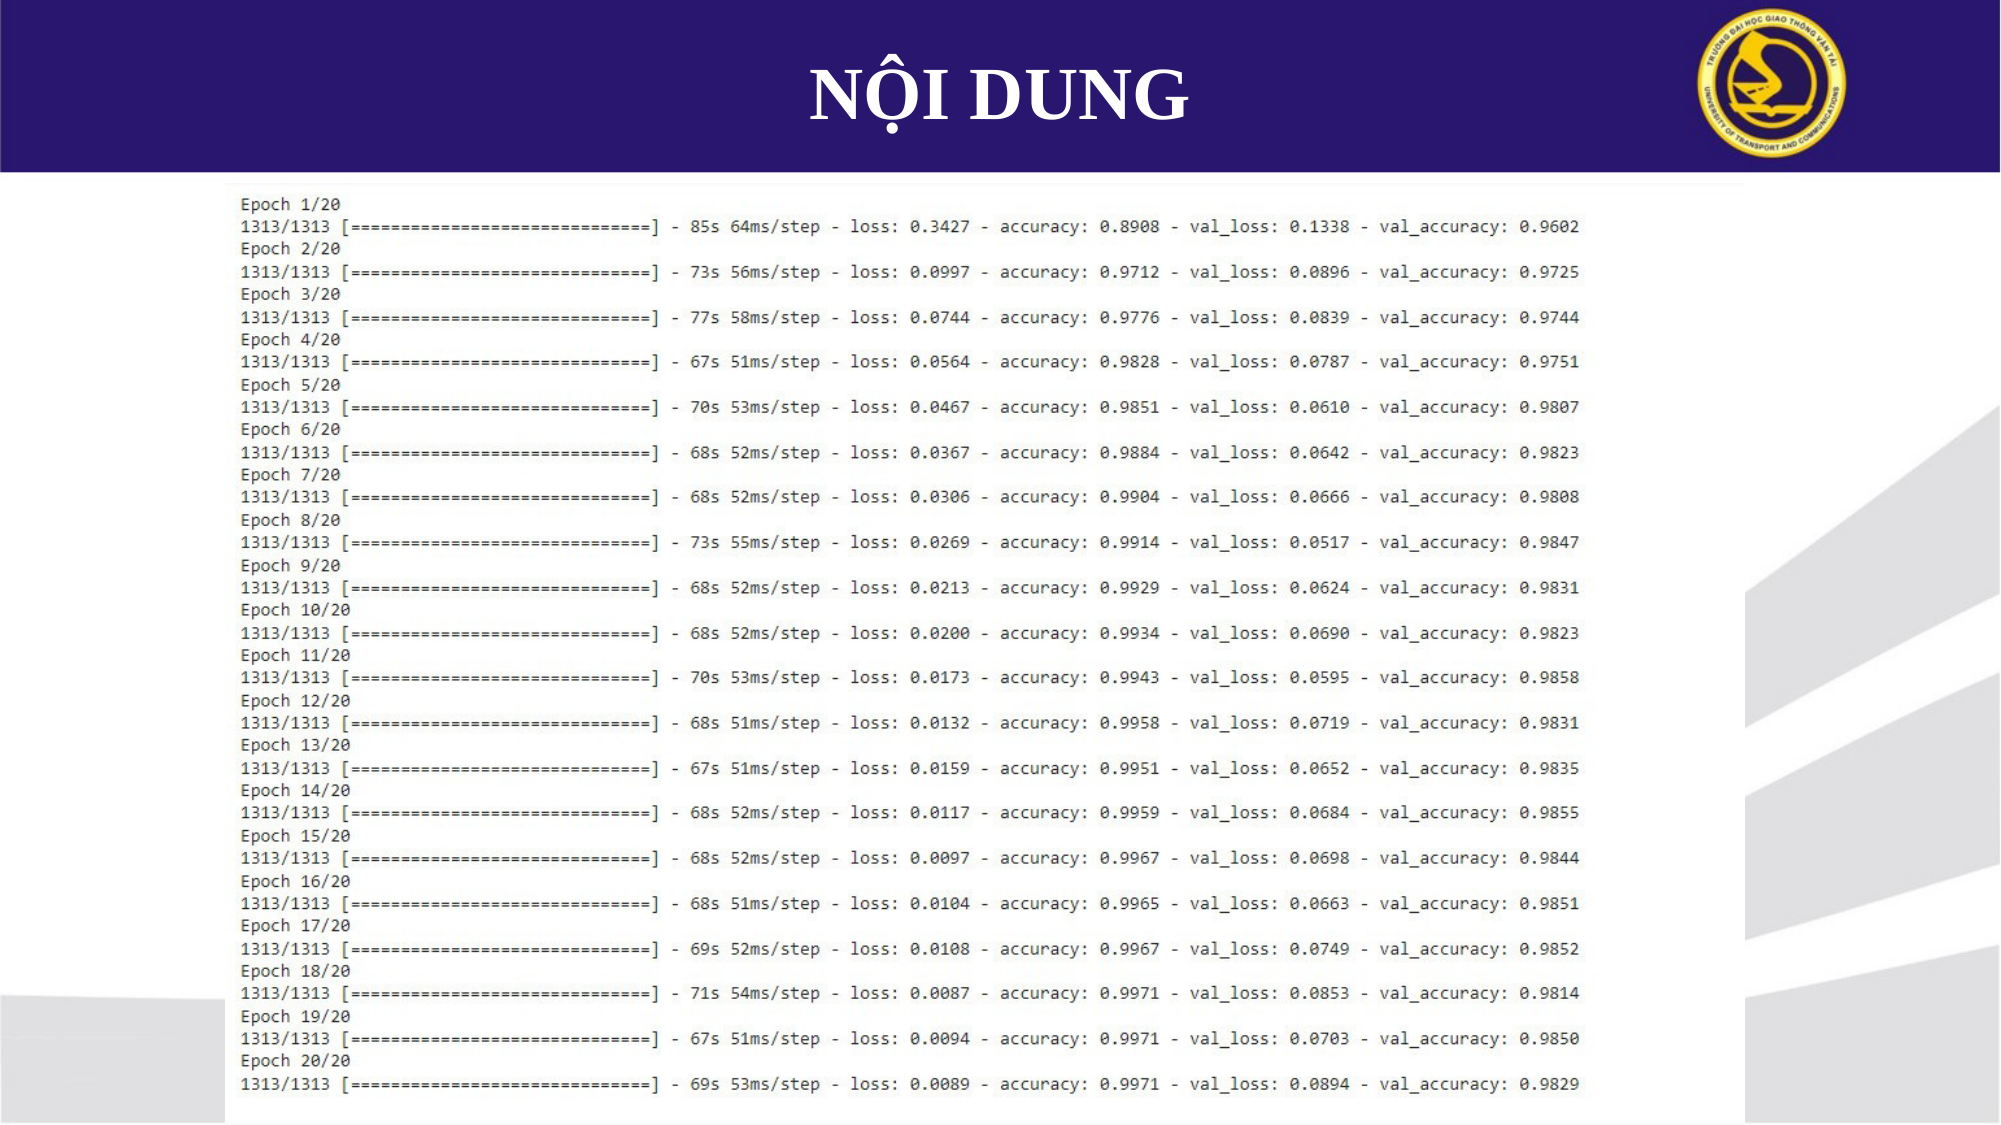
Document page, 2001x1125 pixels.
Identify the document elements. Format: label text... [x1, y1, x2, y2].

text_box NỘI DUNG [0, 37, 2000, 143]
picture [0, 0, 2001, 1125]
